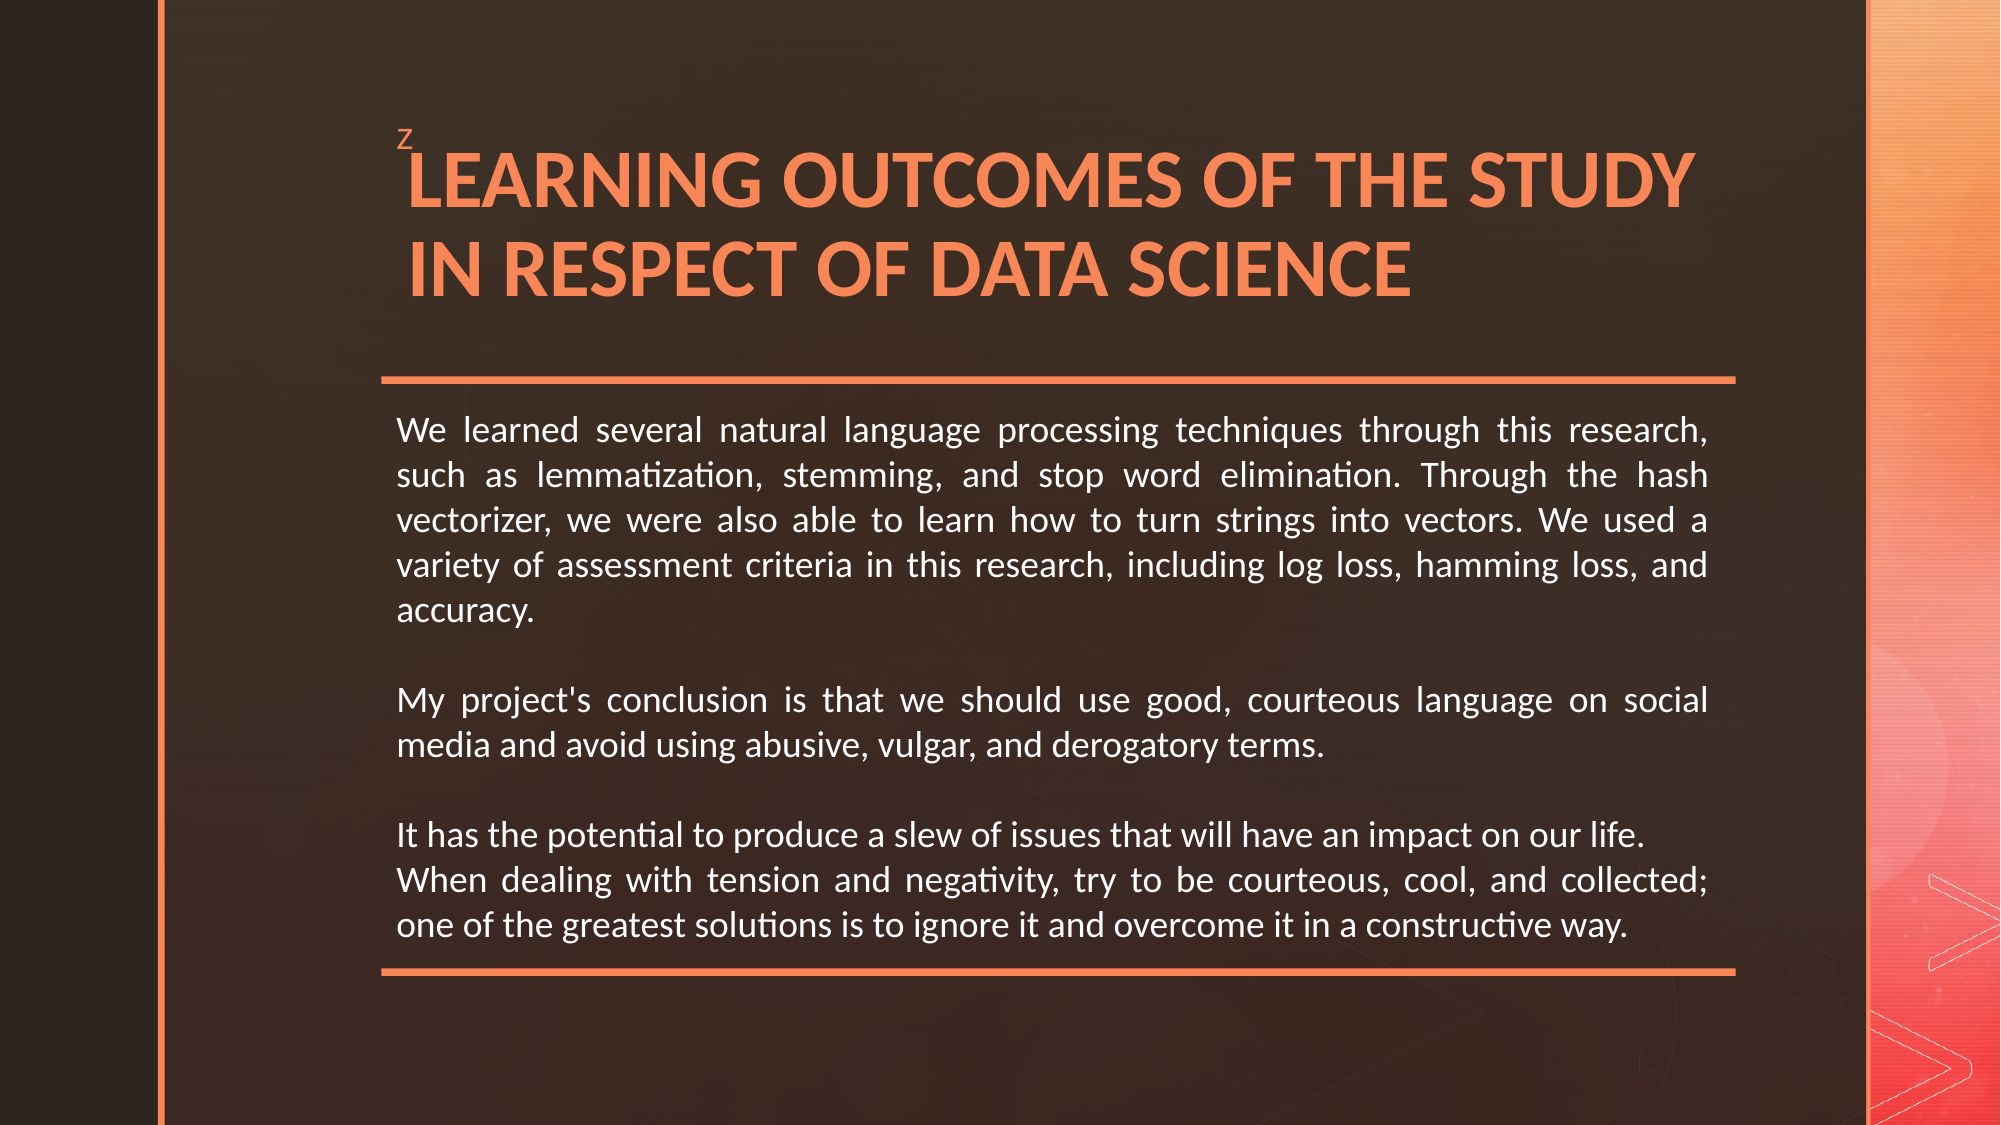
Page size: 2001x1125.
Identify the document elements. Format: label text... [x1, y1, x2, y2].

title LEARNING OUTCOMES OF THE STUDY IN RESPECT OF DATA SCIENCE [392, 127, 1736, 339]
text_box We learned several natural language processing techniques through this research, such as lemmatization, stemming, and stop word elimination. Through the hash vectorizer, we were also able to learn how to turn strings into vectors. We used a variety of assessment criteria in this research, including log loss, hamming loss, and accuracy. My project's conclusion is that we should use good, courteous language on social media and avoid using abusive, vulgar, and derogatory terms. It has the potential to produce a slew of issues that will have an impact on our life. When dealing with tension and negativity, try to be courteous, cool, and collected; one of the greatest solutions is to ignore it and overcome it in a constructive way. [381, 397, 1725, 953]
text_box [380, 375, 1737, 385]
picture [1871, 0, 2001, 1125]
text_box [380, 967, 1737, 977]
